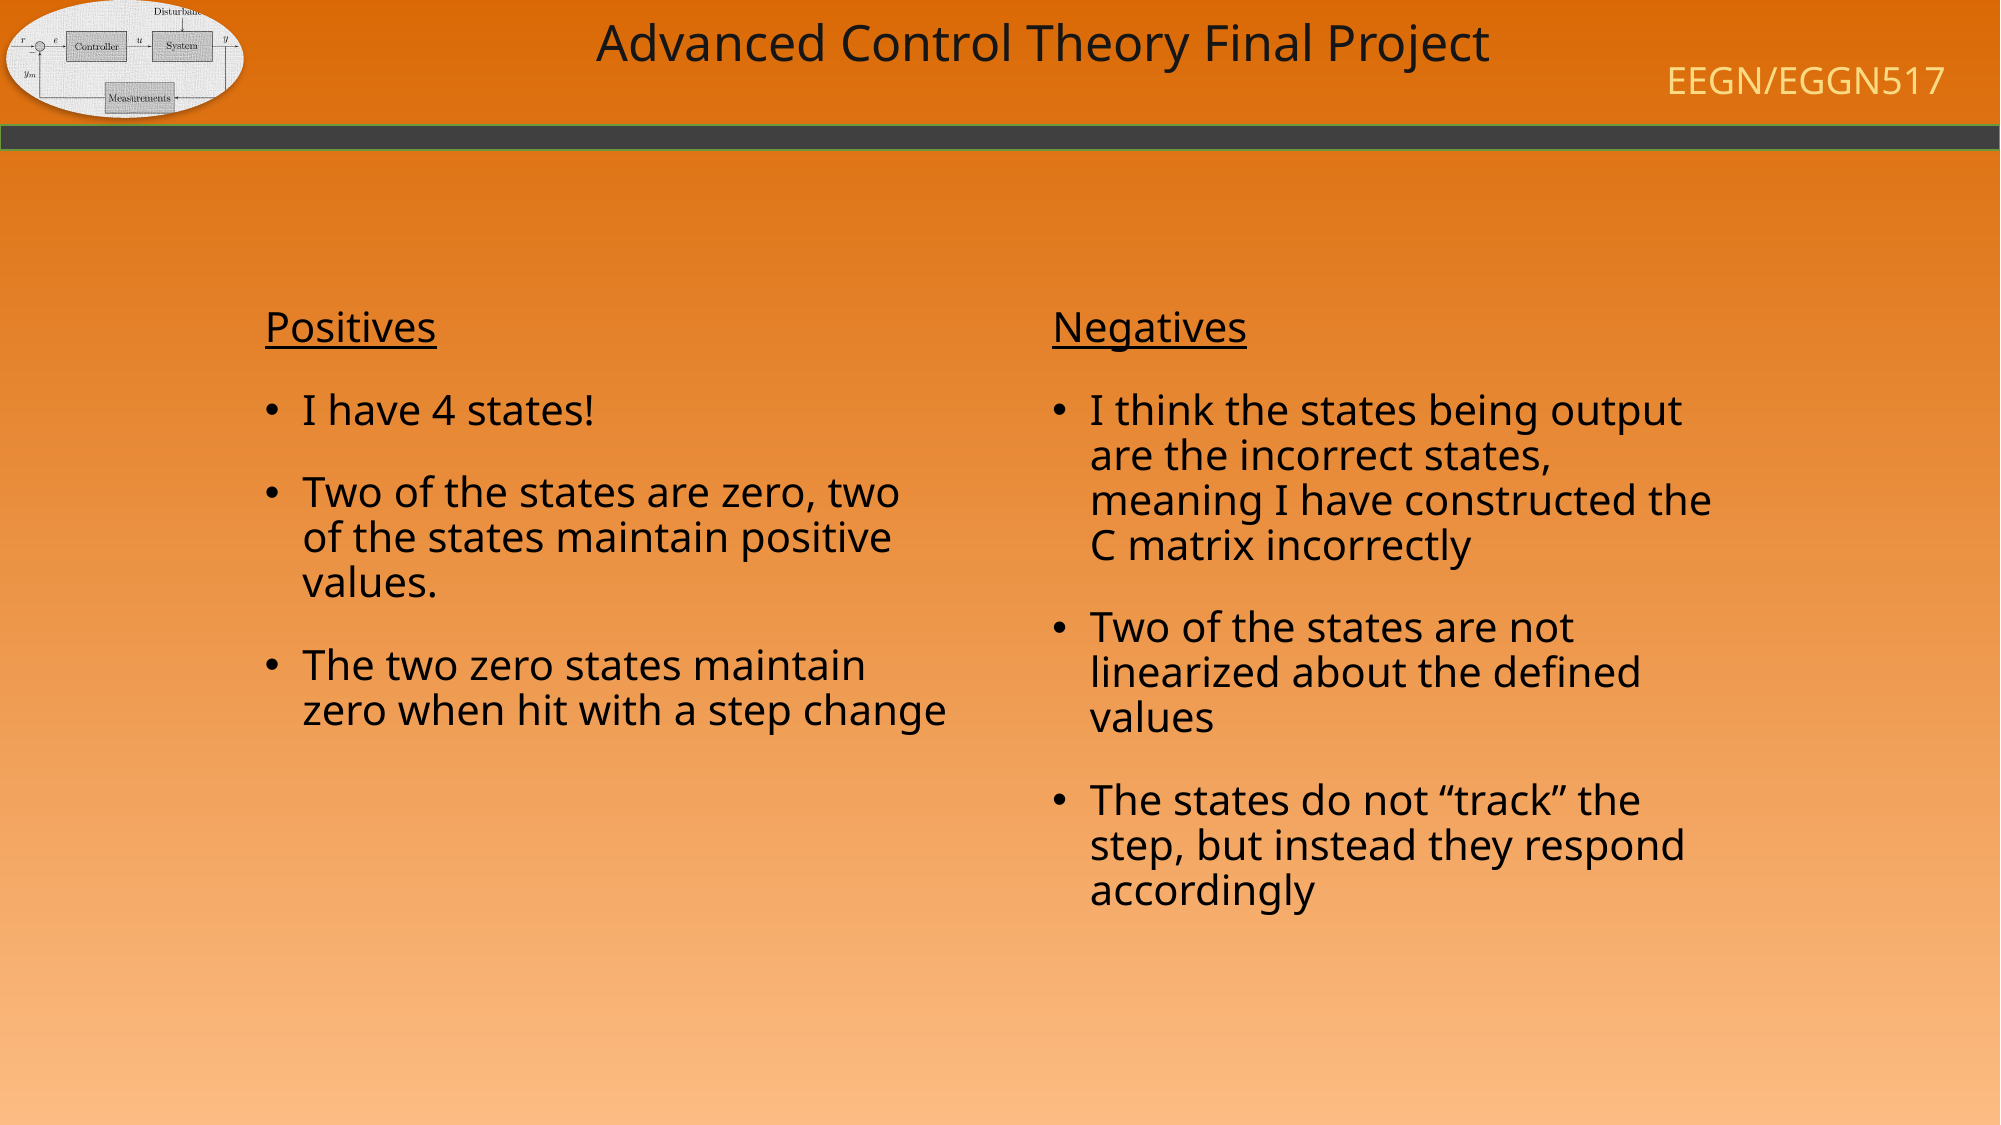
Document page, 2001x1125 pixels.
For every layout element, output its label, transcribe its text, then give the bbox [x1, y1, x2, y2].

list Negatives I think the states being output are the incorrect states, meaning I have constructed the C matrix incorrectly Two of the states are not linearized about the defined values The states do not “track” the step, but instead they respond accordingly [1037, 299, 1750, 1000]
text_box [0, 124, 2000, 151]
list Positives I have 4 states! Two of the states are zero, two of the states maintain positive values. The two zero states maintain zero when hit with a step change [249, 299, 963, 1000]
picture [6, 0, 244, 118]
text_box EEGN/EGGN517 [1612, 49, 2000, 110]
text_box Advanced Control Theory Final Project [462, 3, 1625, 79]
